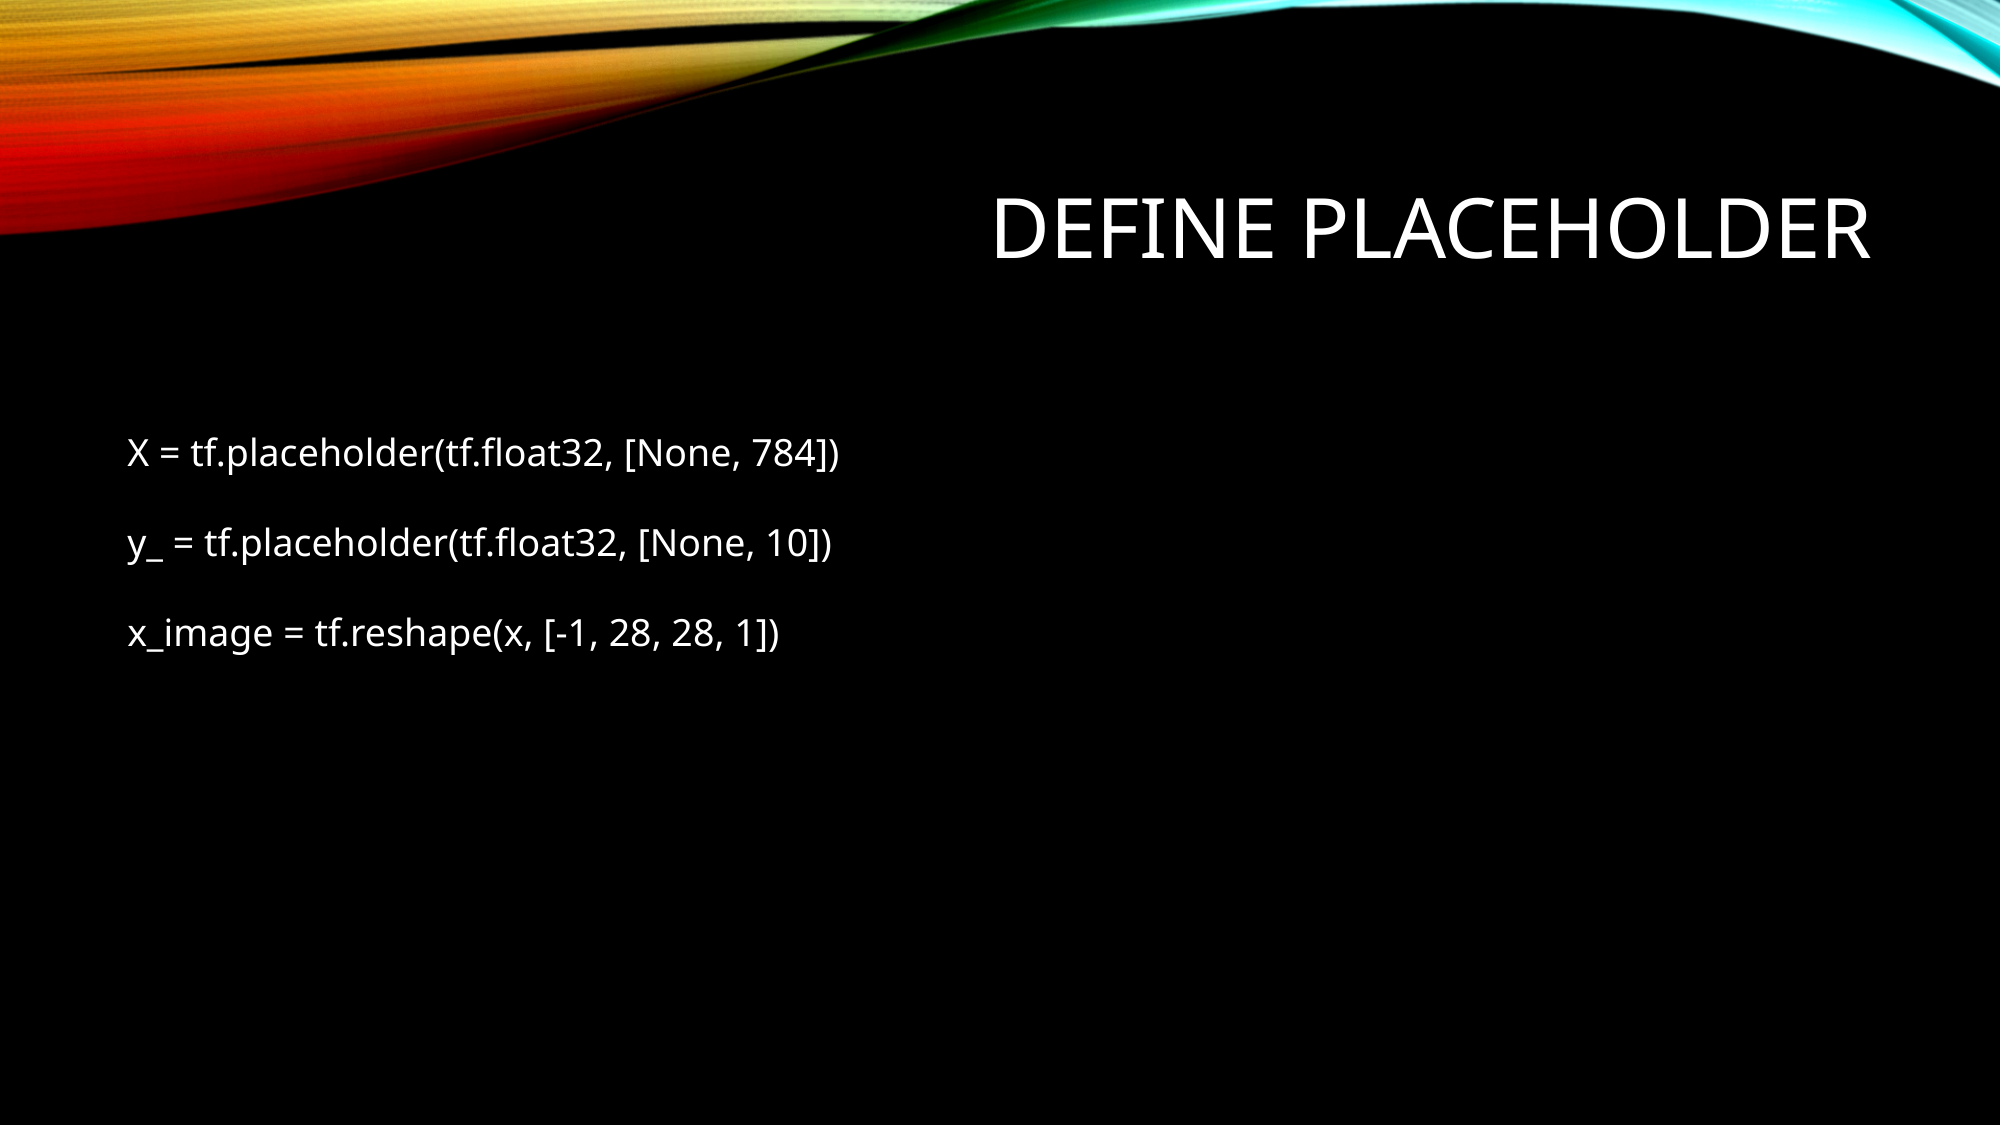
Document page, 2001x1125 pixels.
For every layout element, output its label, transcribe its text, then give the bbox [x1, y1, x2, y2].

text_box X = tf.placeholder(tf.float32, [None, 784]) y_ = tf.placeholder(tf.float32, [None, 10]) x_image = tf.reshape(x, [-1, 28, 28, 1]) [112, 421, 1888, 662]
title Define placeholder [474, 125, 1888, 338]
picture [0, 0, 2000, 237]
